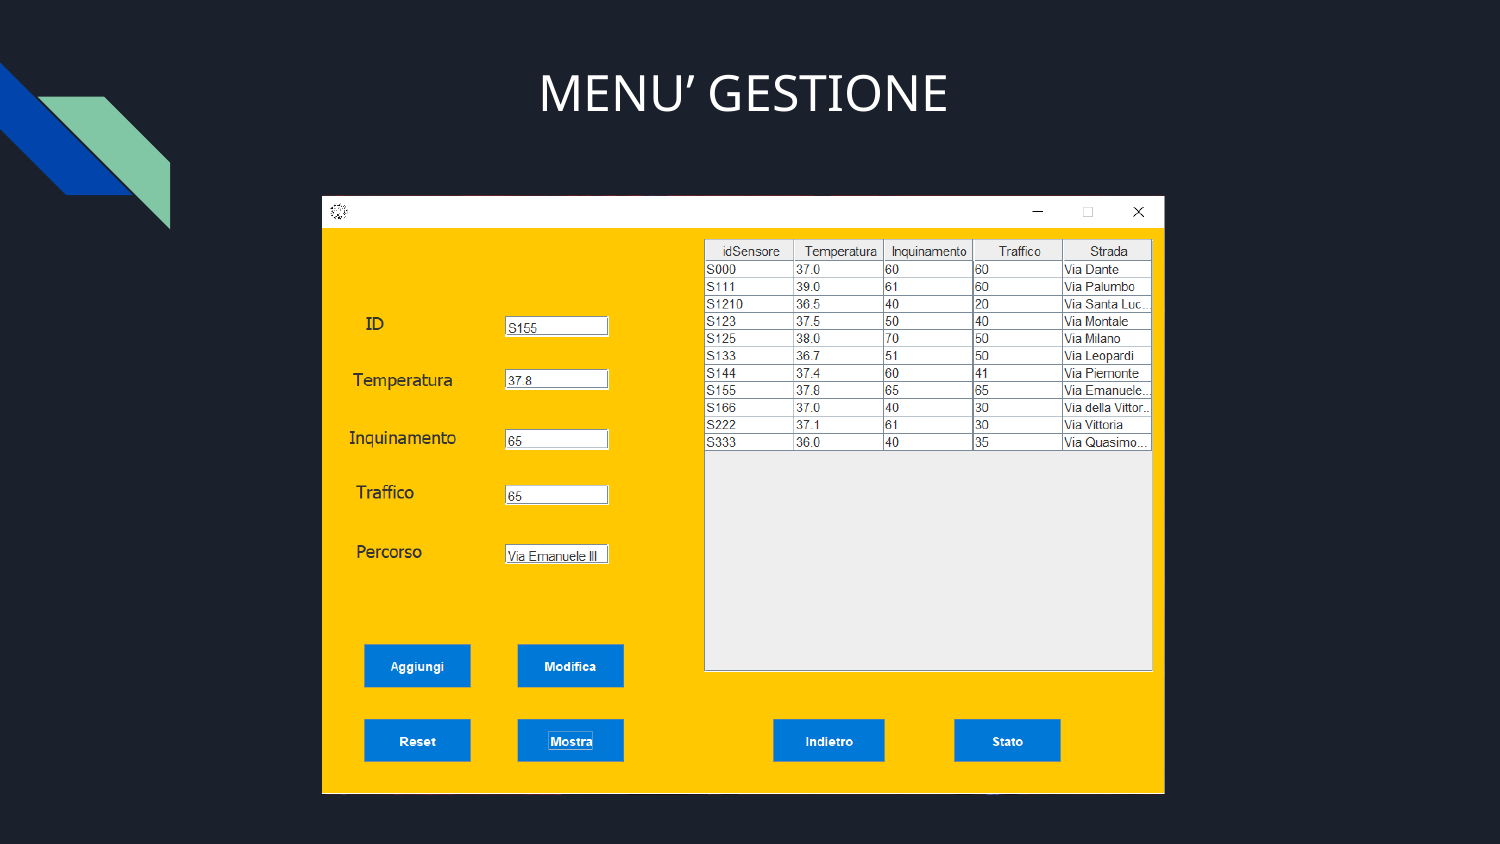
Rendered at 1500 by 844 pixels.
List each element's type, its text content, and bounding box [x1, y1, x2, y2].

picture [322, 195, 1165, 796]
title MENU’ GESTIONE [166, 46, 1322, 196]
